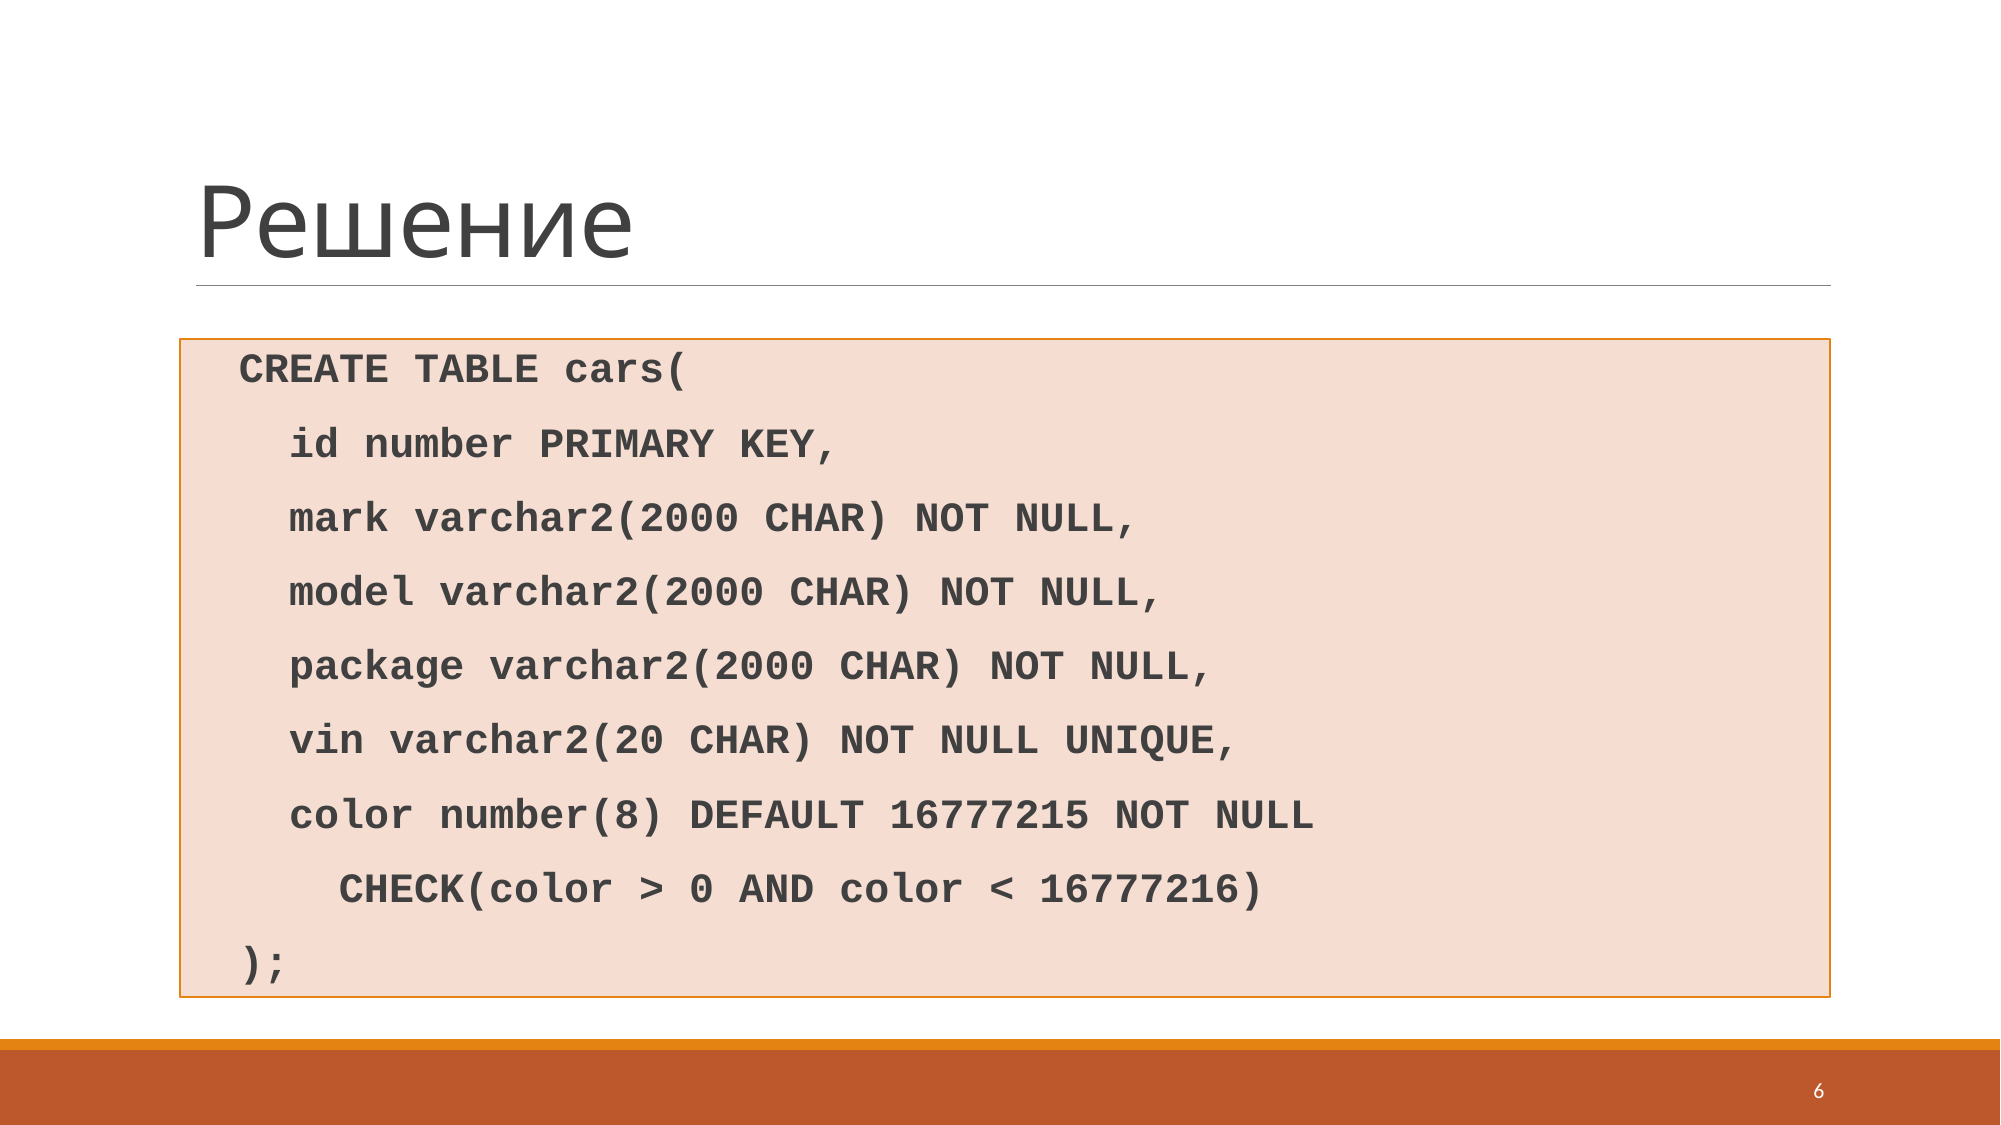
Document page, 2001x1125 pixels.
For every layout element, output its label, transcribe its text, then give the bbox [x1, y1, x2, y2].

slide_number 6 [1624, 1059, 1840, 1120]
title Решение [180, 47, 1830, 285]
text_box CREATE TABLE cars( id number PRIMARY KEY, mark varchar2(2000 CHAR) NOT NULL, model varchar2(2000 CHAR) NOT NULL, package varchar2(2000 CHAR) NOT NULL, vin varchar2(20 CHAR) NOT NULL UNIQUE, color number(8) DEFAULT 16777215 NOT NULL CHECK(color > 0 AND color < 16777216) ); [179, 338, 1831, 998]
